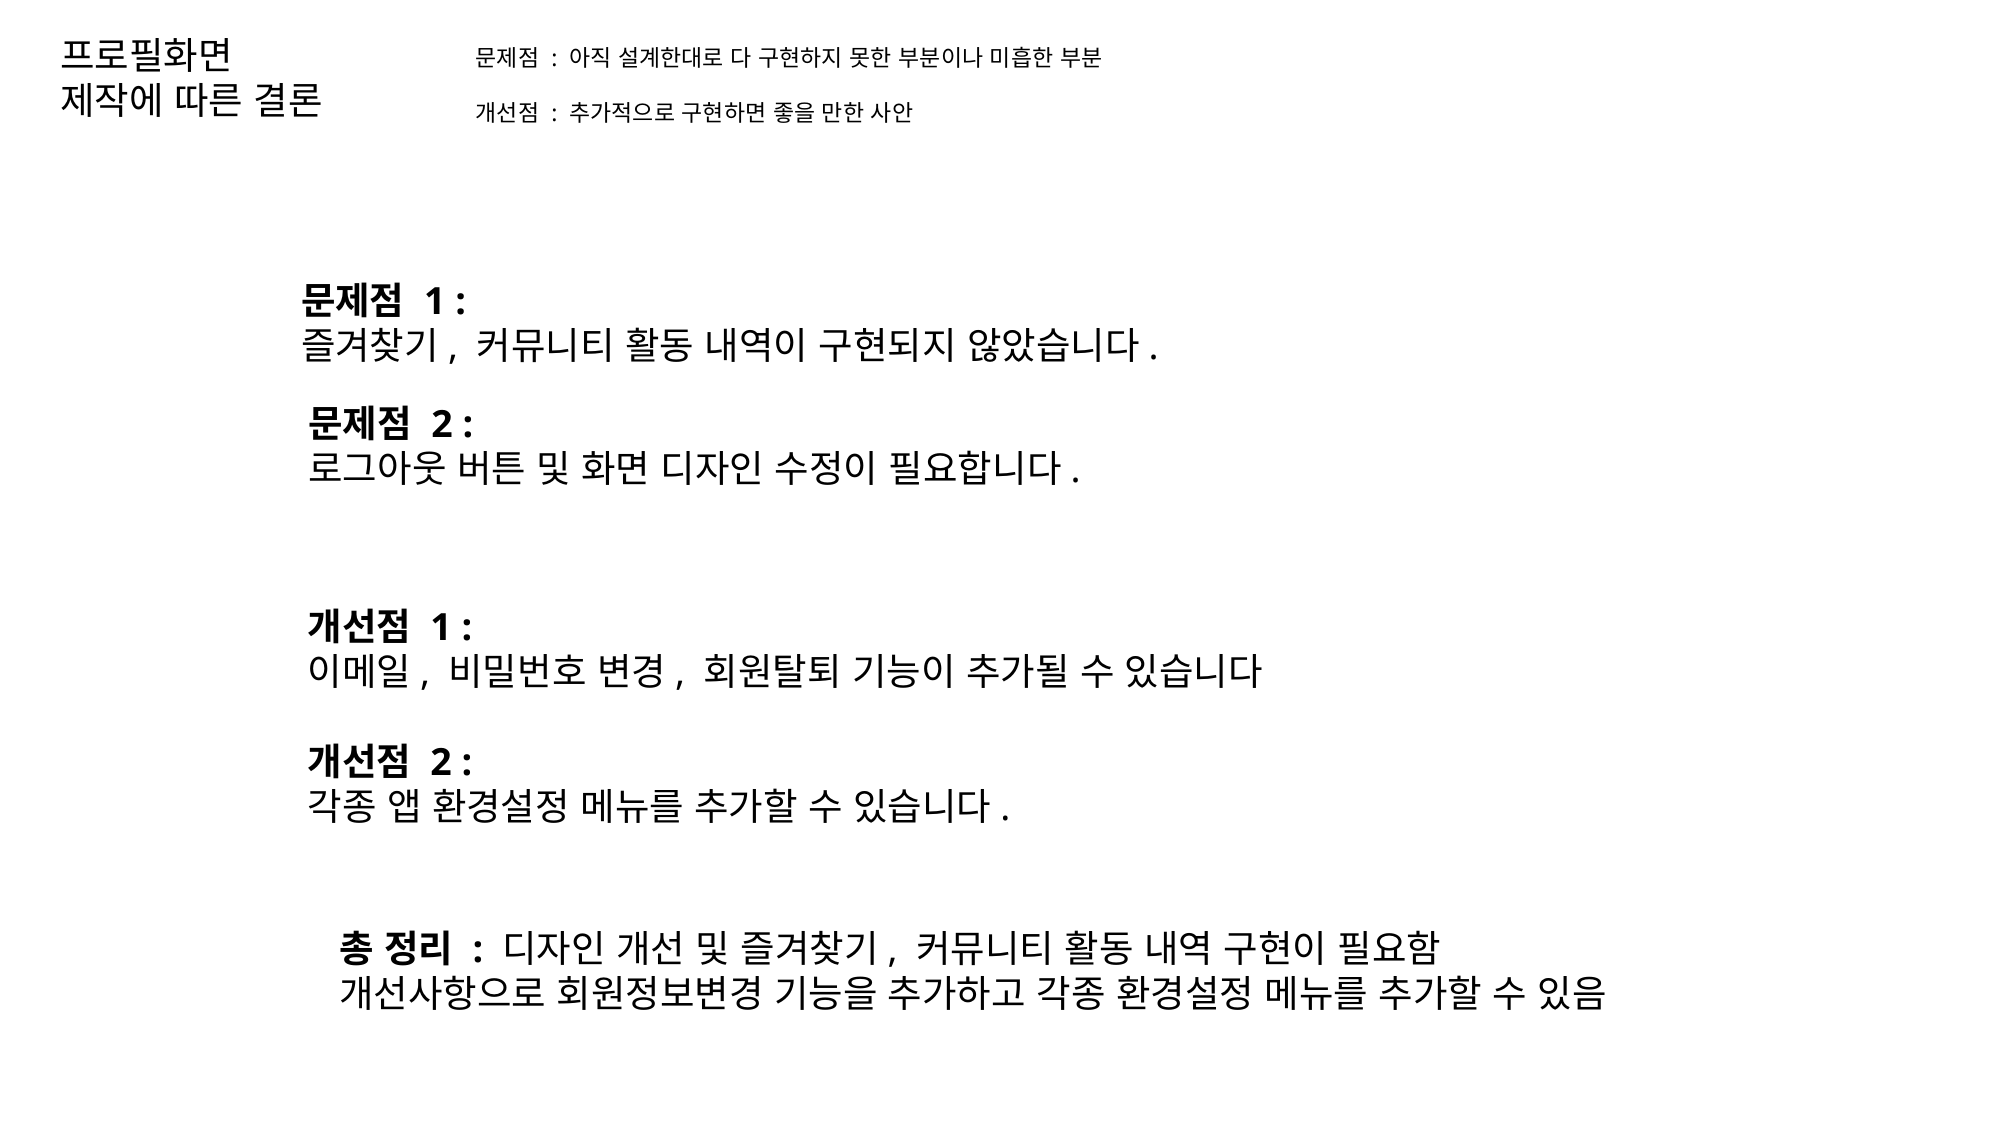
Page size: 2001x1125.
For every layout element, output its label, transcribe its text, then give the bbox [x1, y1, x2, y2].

text_box 문제점 : 아직 설계한대로 다 구현하지 못한 부분이나 미흡한 부분 개선점 : 추가적으로 구현하면 좋을 만한 사안 [460, 36, 1119, 134]
text_box 총 정리 : 디자인 개선 및 즐겨찾기, 커뮤니티 활동 내역 구현이 필요함 개선사항으로 회원정보변경 기능을 추가하고 각종 환경설정 메뉴를 추가할 수 있음 [324, 917, 1622, 1022]
text_box 프로필화면 제작에 따른 결론 [45, 24, 338, 130]
text_box 개선점 1 : 이메일, 비밀번호 변경, 회원탈퇴 기능이 추가될 수 있습니다 개선점 2 : 각종 앱 환경설정 메뉴를 추가할 수 있습니다. [292, 595, 1279, 836]
text_box 문제점 1 : 즐겨찾기, 커뮤니티 활동 내역이 구현되지 않았습니다. [286, 269, 1174, 375]
text_box 문제점 2 : 로그아웃 버튼 및 화면 디자인 수정이 필요합니다. [293, 392, 1096, 498]
